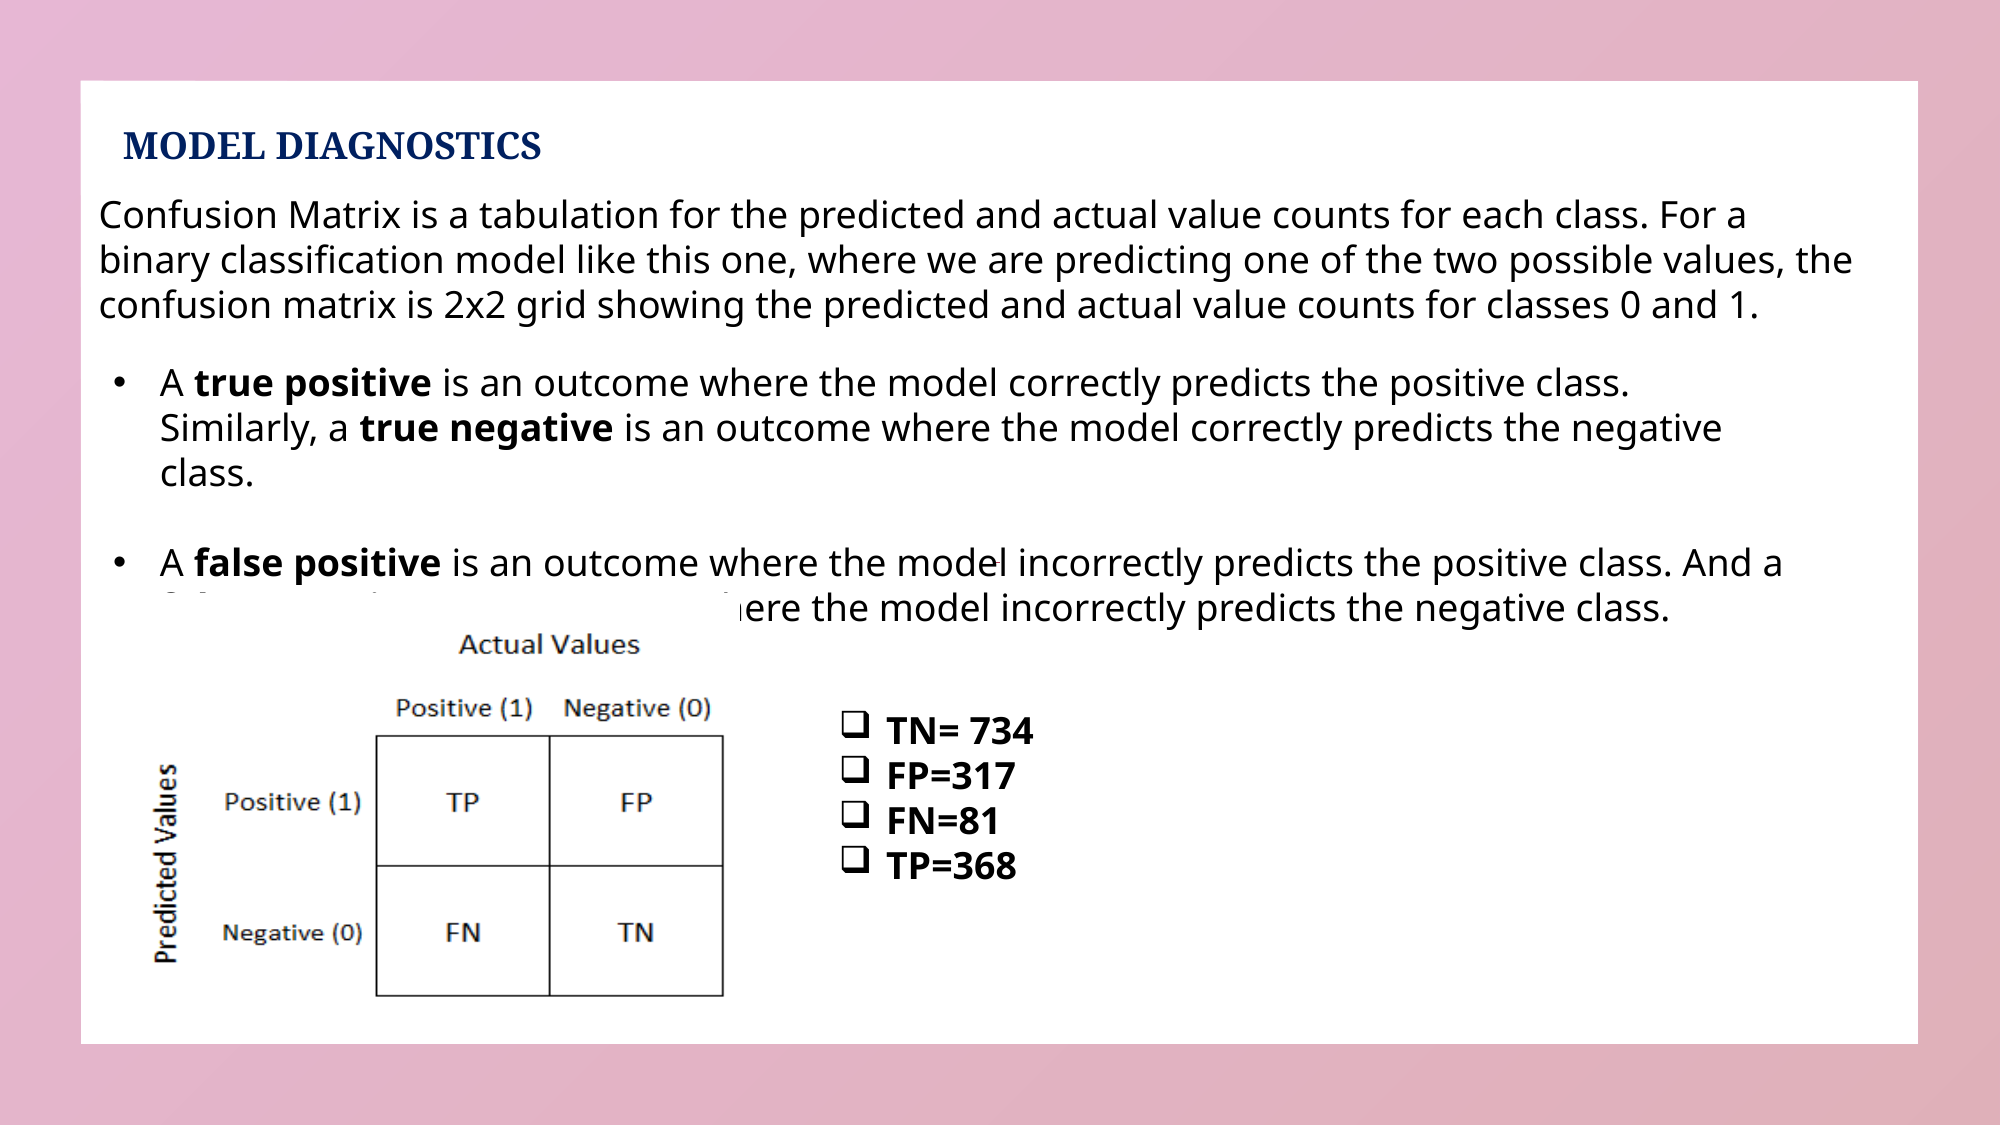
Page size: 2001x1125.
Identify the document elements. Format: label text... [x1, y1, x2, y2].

picture [111, 592, 740, 1011]
text_box A true positive is an outcome where the model correctly predicts the positive class. Similarly, a true negative is an outcome where the model correctly predicts the negative class. A false positive is an outcome where the model incorrectly predicts the positive class. And a false negative is an outcome where the model incorrectly predicts the negative class. [98, 351, 1814, 637]
text_box TN= 734 FP=317 FN=81 TP=368 [824, 700, 1277, 895]
text_box MODEL DIAGNOSTICS [98, 114, 712, 175]
text_box Confusion Matrix is a tabulation for the predicted and actual value counts for each class. For a binary classification model like this one, where we are predicting one of the two possible values, the confusion matrix is 2x2 grid showing the predicted and actual value counts for classes 0 and 1. [83, 183, 1880, 379]
